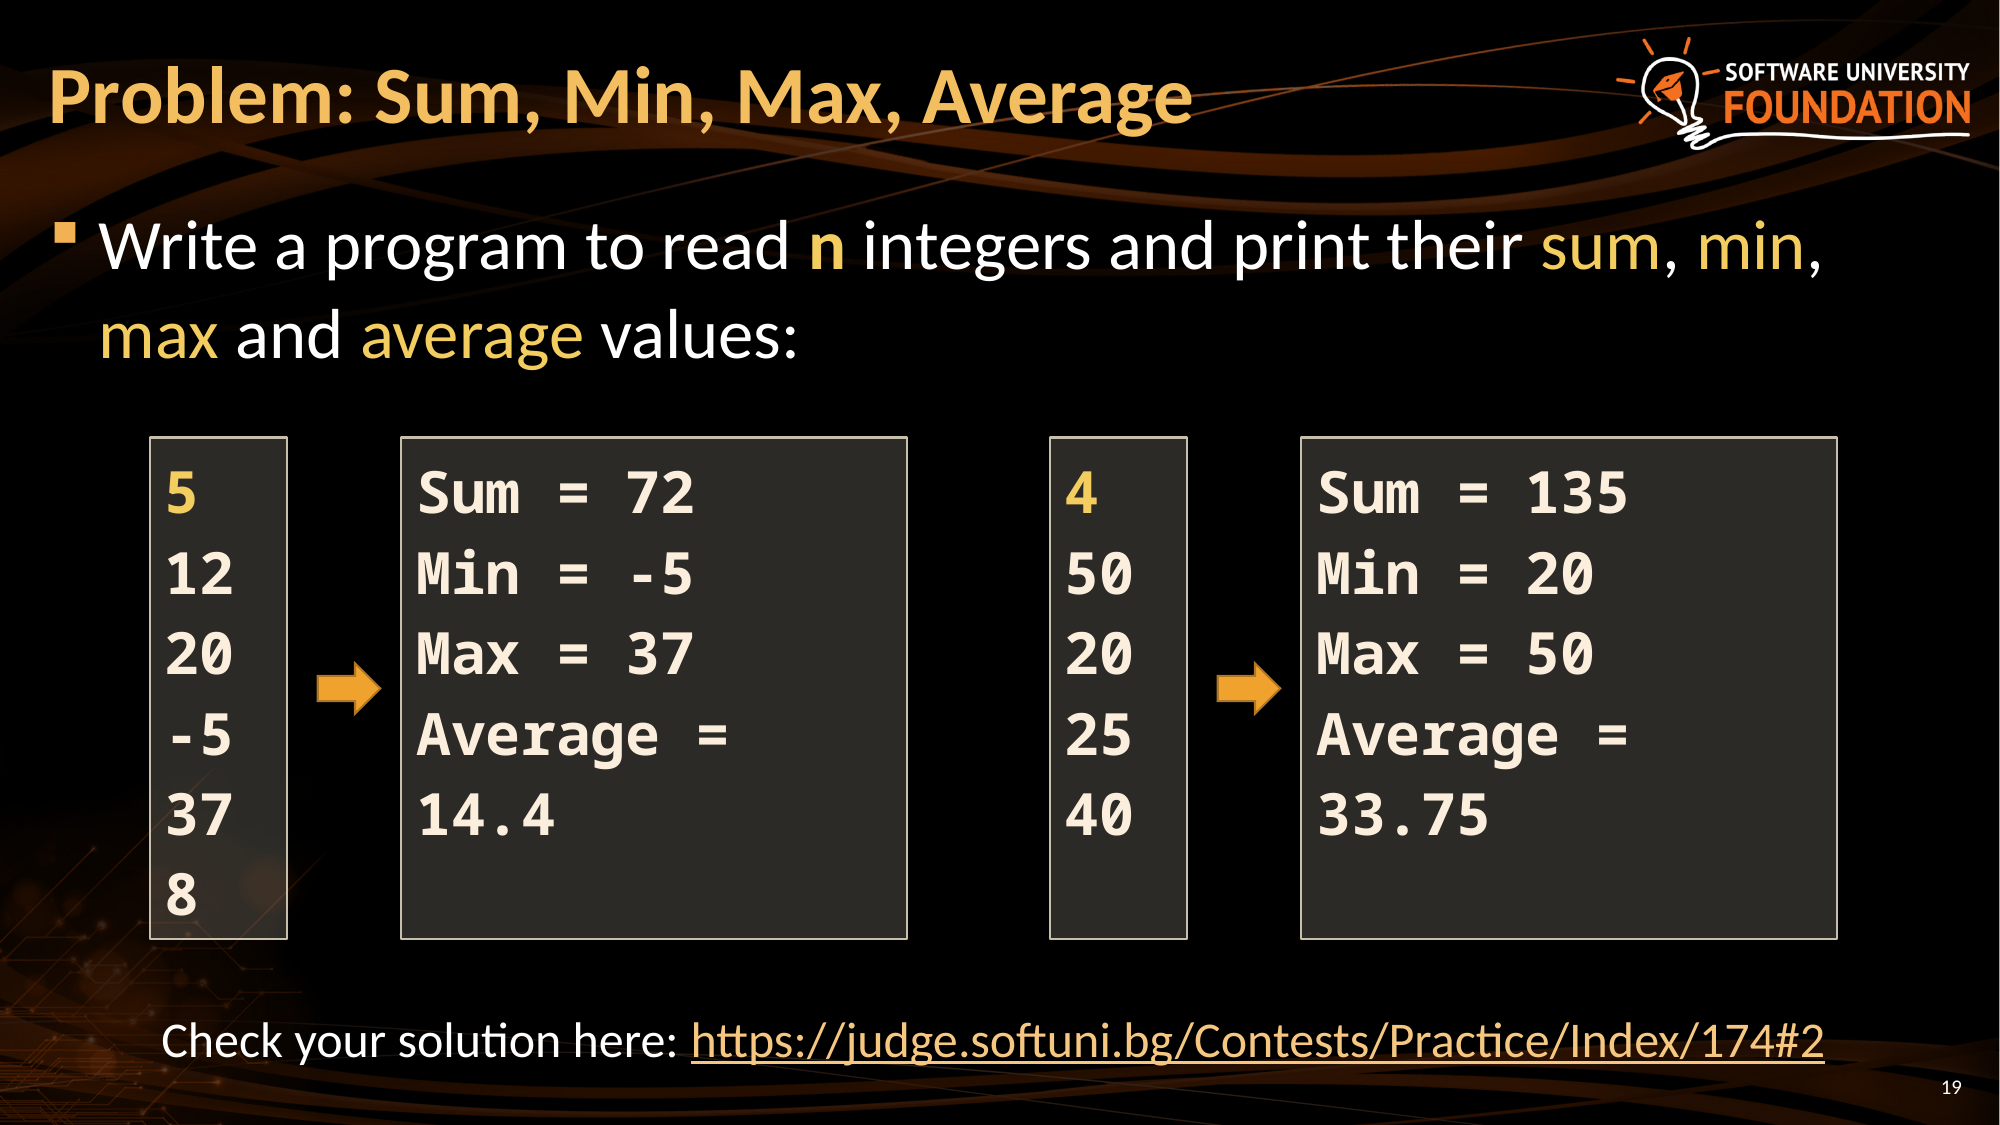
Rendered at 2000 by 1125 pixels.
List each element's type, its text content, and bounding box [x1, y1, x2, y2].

text_box 4 50 20 25 40 [1049, 437, 1188, 940]
title Problem: Sum, Min, Max, Average [30, 6, 1602, 189]
text_box [1216, 660, 1282, 717]
text_box 5 12 20 -5 37 8 [149, 437, 288, 940]
picture [0, 0, 2000, 1125]
text_box [316, 660, 382, 717]
text_box Sum = 135 Min = 20 Max = 50 Average = 33.75 [1301, 437, 1838, 940]
list Write a program to read n integers and print their sum, min, max and average values: [31, 188, 1968, 1103]
text_box Check your solution here: https://judge.softuni.bg/Contests/Practice/Index/174#2 [124, 999, 1863, 1075]
text_box Sum = 72 Min = -5 Max = 37 Average = 14.4 [401, 437, 907, 940]
